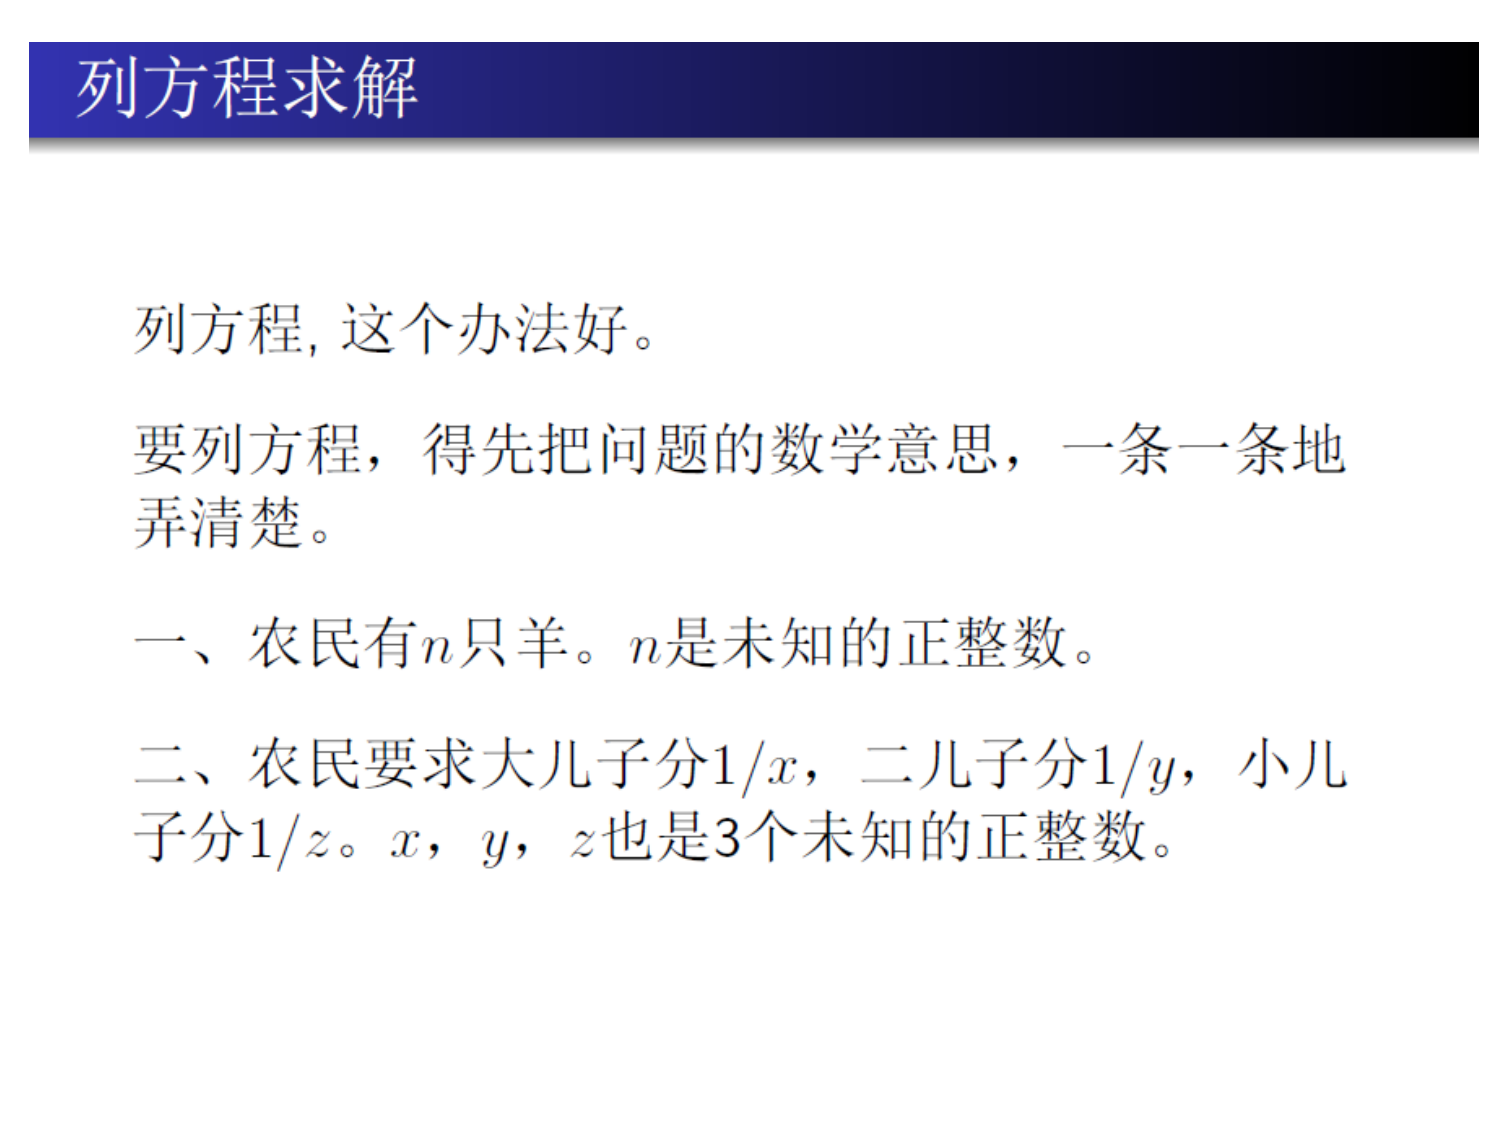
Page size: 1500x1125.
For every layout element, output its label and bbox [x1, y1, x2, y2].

list [29, 42, 1479, 994]
